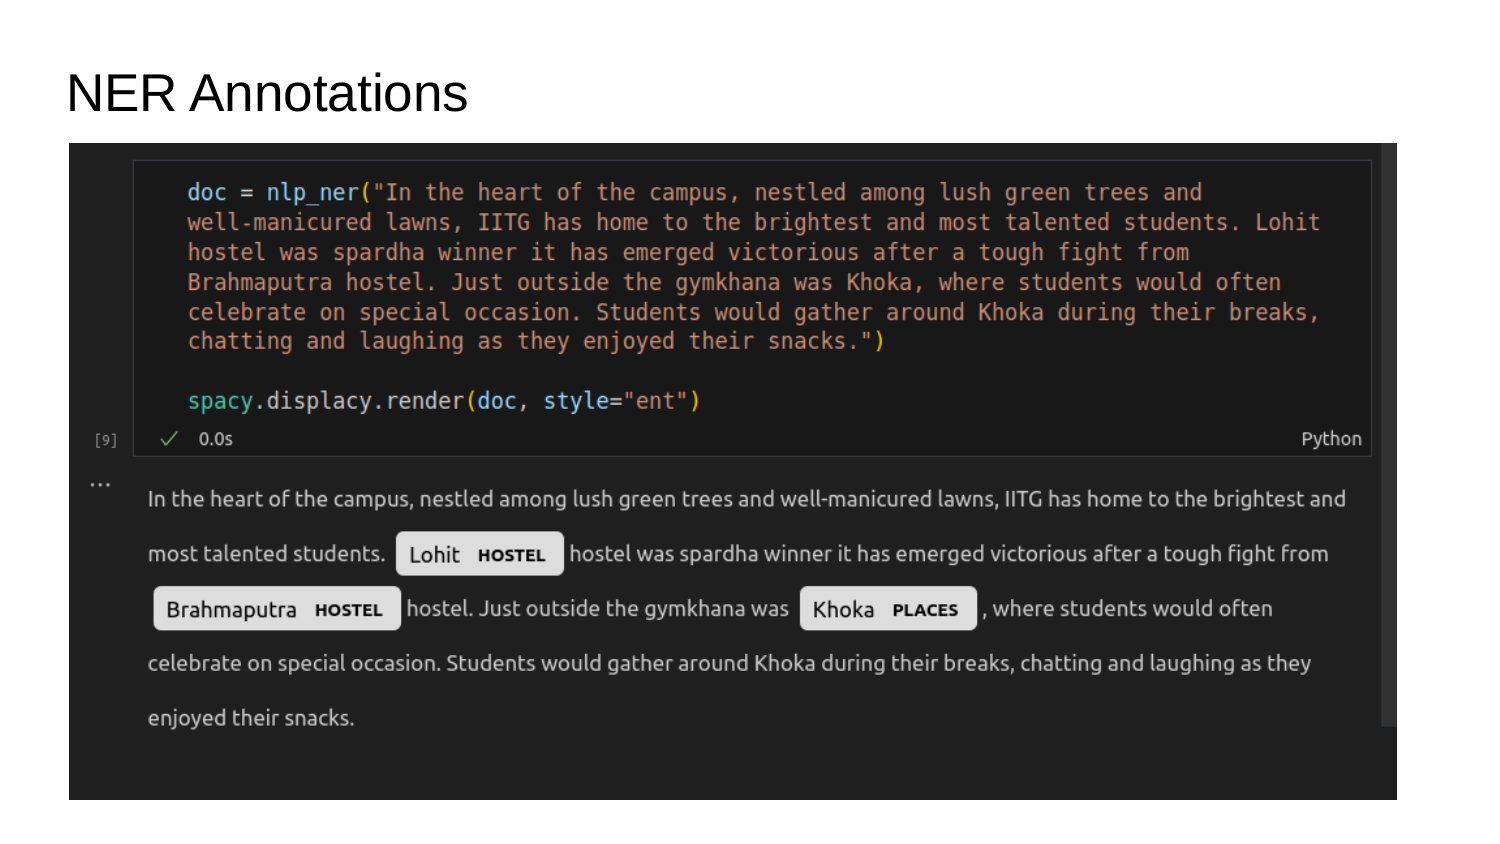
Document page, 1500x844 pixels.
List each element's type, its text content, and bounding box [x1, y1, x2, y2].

picture [69, 143, 1398, 800]
title NER Annotations [51, 43, 1449, 138]
